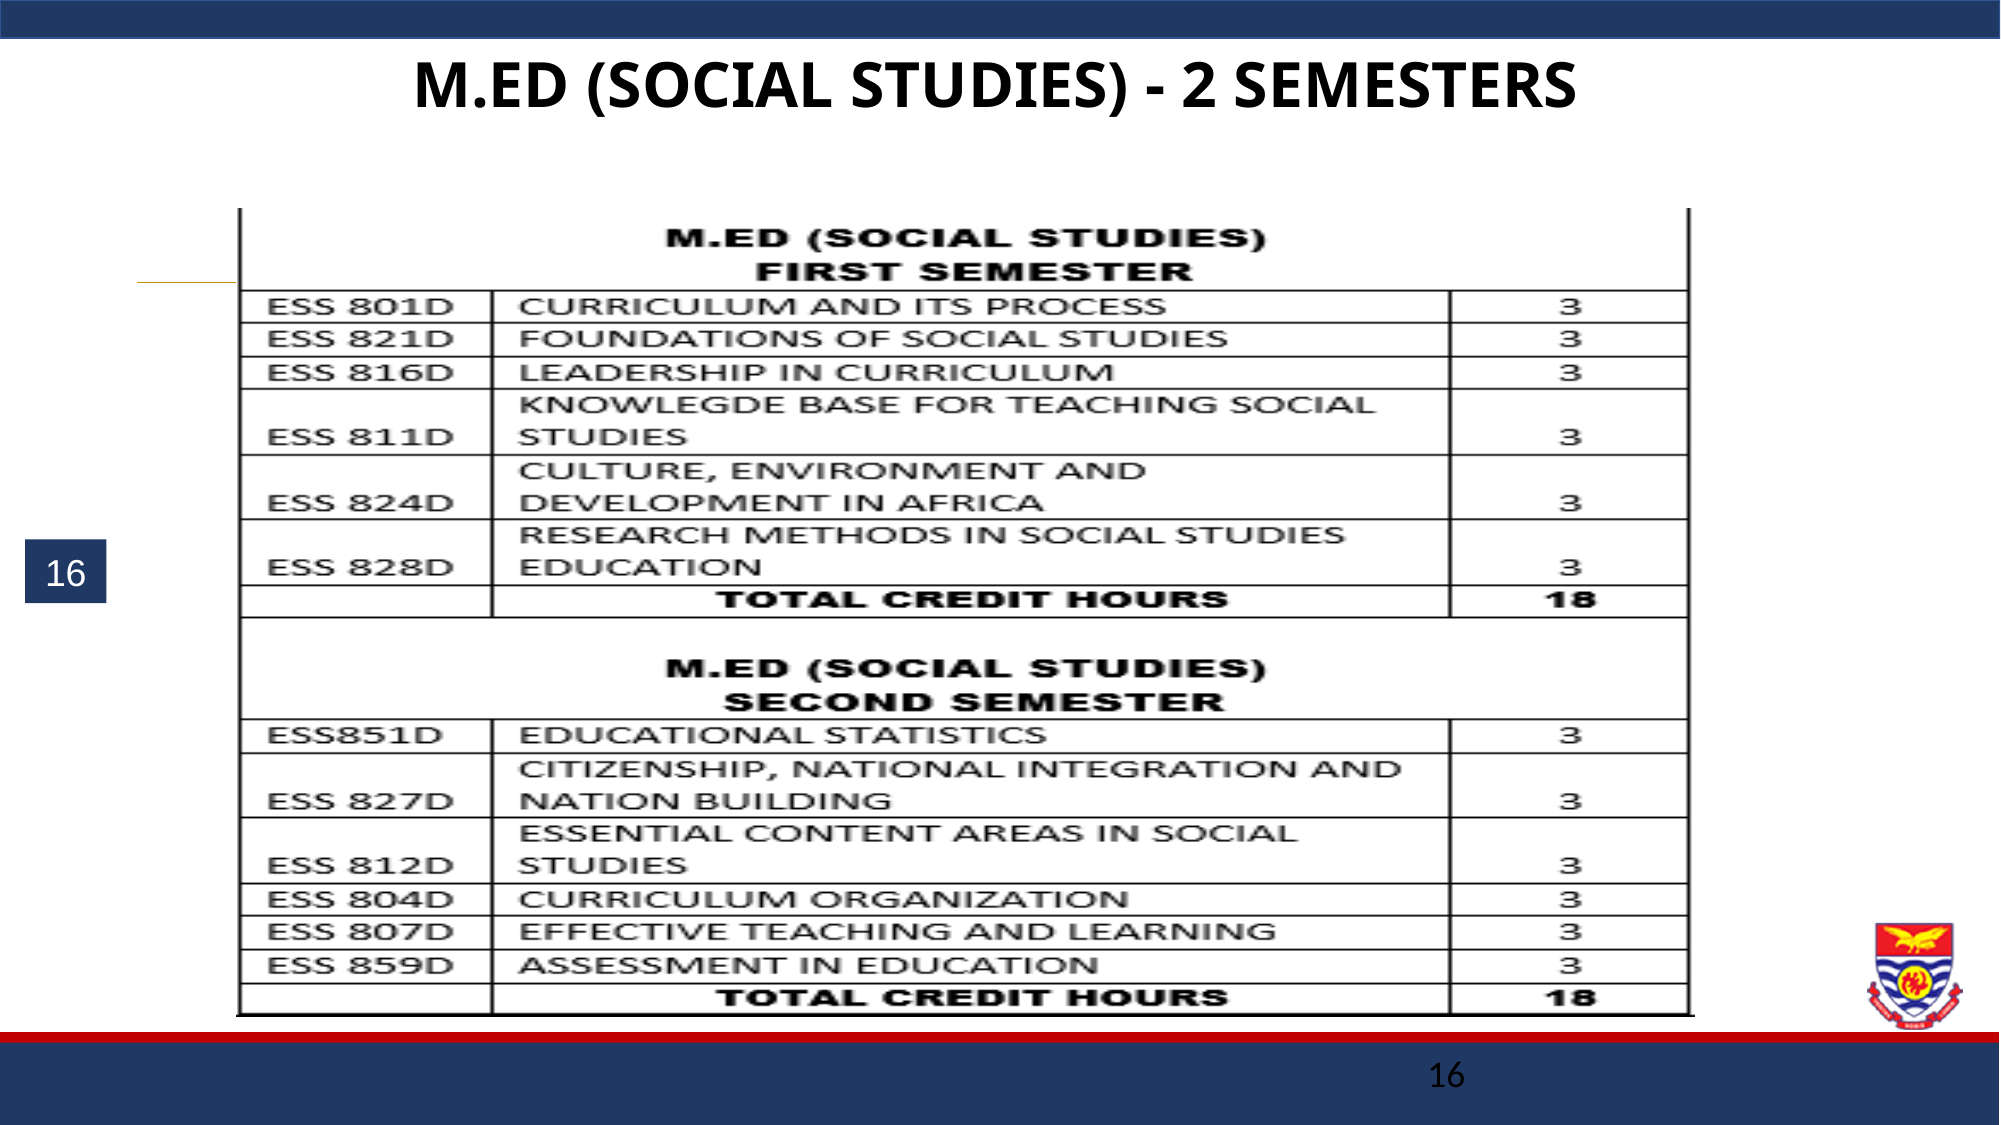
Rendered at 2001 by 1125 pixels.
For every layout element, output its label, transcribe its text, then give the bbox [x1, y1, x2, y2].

picture [1858, 919, 1975, 1030]
picture [235, 208, 1695, 1017]
title M.ED (SOCIAL STUDIES) - 2 SEMESTERS [35, 39, 1957, 135]
slide_number 16 [1412, 1042, 1863, 1103]
